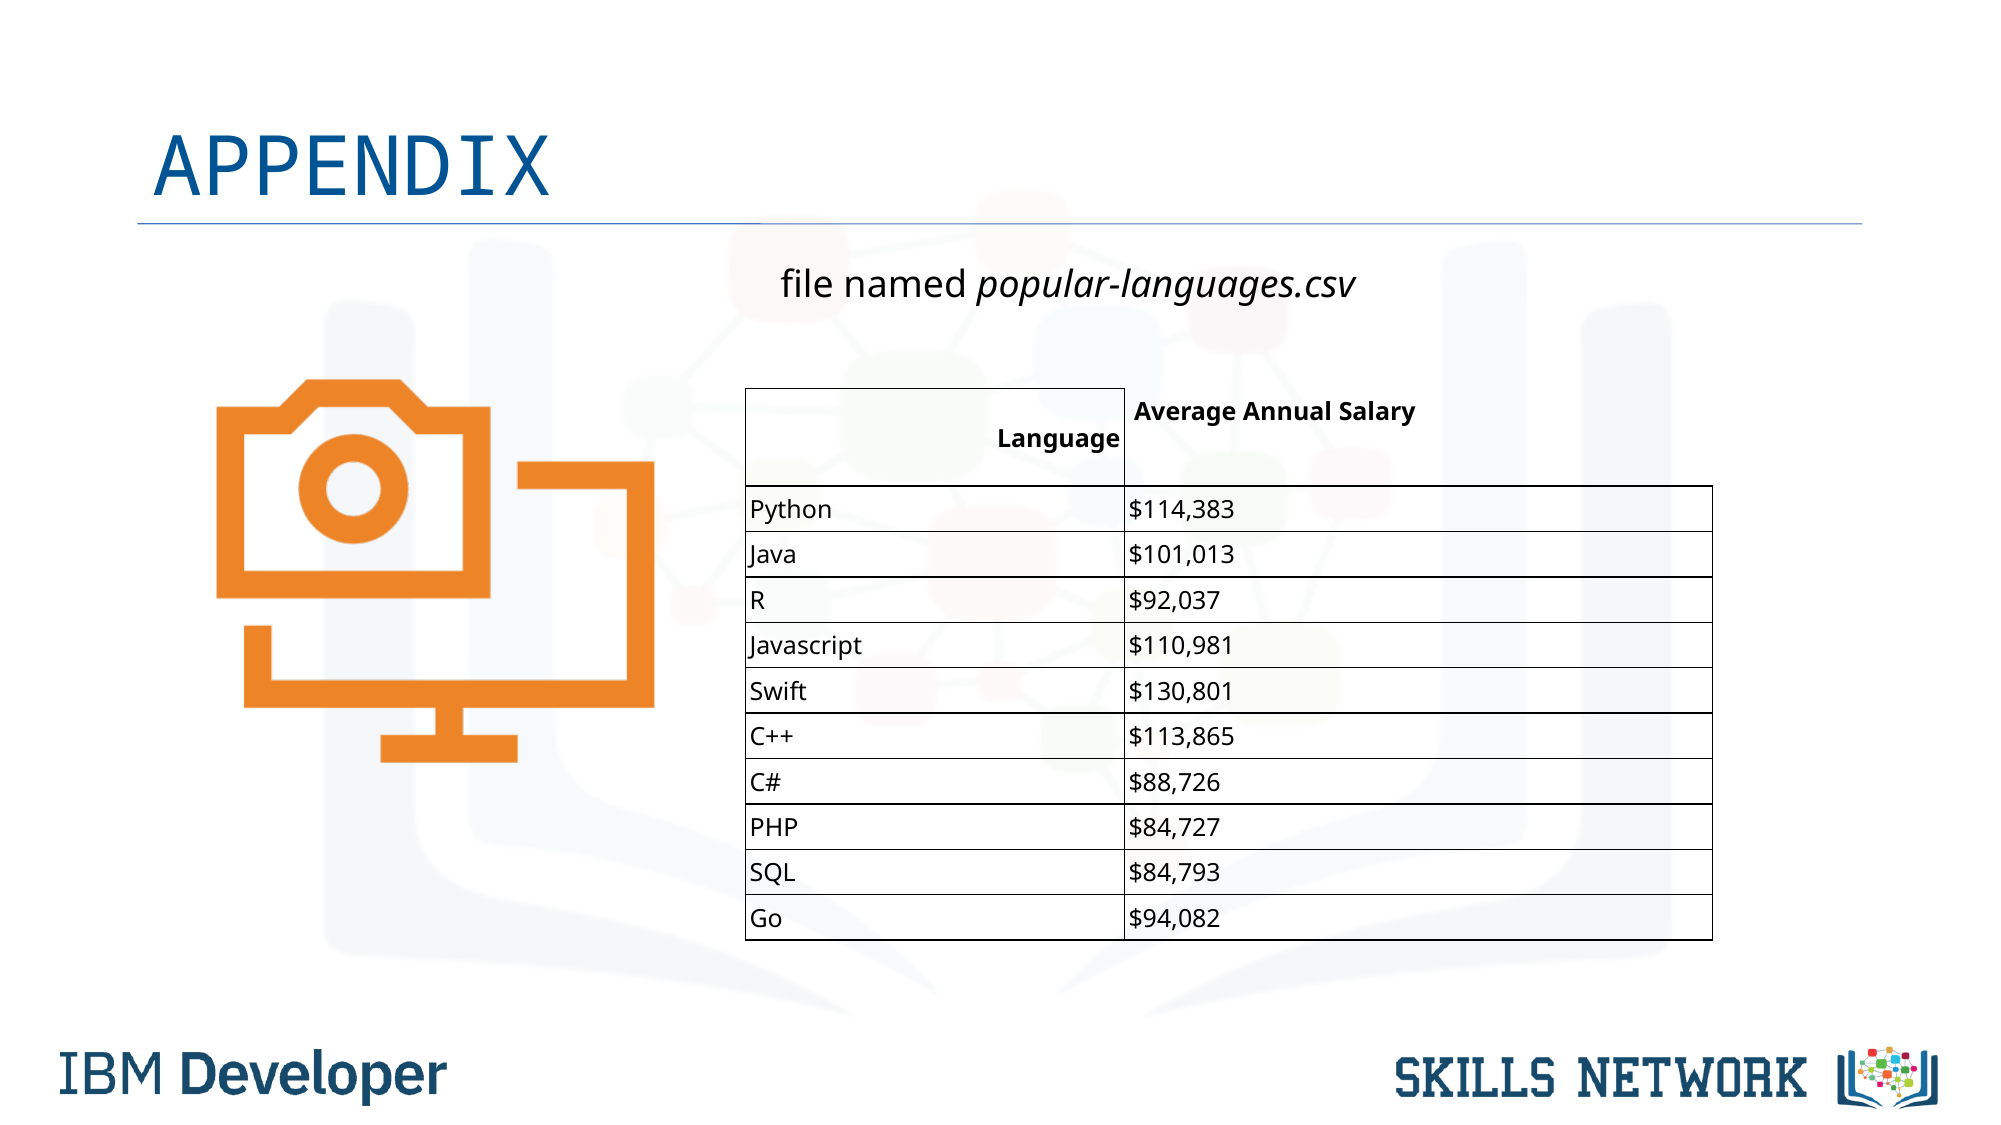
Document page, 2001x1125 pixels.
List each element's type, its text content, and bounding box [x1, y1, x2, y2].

table_cell $88,726 [1125, 759, 1712, 803]
table_cell Go [746, 895, 1124, 939]
table_cell $92,037 [1125, 578, 1712, 622]
table_header Language [746, 389, 1124, 485]
table_cell $130,801 [1125, 668, 1712, 712]
table_header Average Annual Salary [1125, 388, 1712, 485]
table_cell $110,981 [1125, 623, 1712, 667]
table_cell $94,082 [1125, 895, 1712, 939]
table_cell Javascript [746, 623, 1124, 667]
title APPENDIX [137, 59, 1863, 278]
table_cell $113,865 [1125, 714, 1712, 758]
picture [1390, 1045, 1945, 1111]
table_cell PHP [746, 805, 1124, 849]
picture [55, 1045, 459, 1108]
table_cell Java [746, 532, 1124, 576]
table_cell Swift [746, 668, 1124, 712]
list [173, 303, 698, 828]
table_cell $114,383 [1125, 487, 1712, 531]
table_cell R [746, 578, 1124, 622]
table_cell SQL [746, 850, 1124, 894]
table_cell $101,013 [1125, 532, 1712, 576]
table_cell $84,793 [1125, 850, 1712, 894]
table_cell C++ [746, 714, 1124, 758]
table_cell C# [746, 759, 1124, 803]
table_cell Python [746, 487, 1124, 531]
table_cell $84,727 [1125, 805, 1712, 849]
text_box file named popular-languages.csv [765, 253, 1671, 313]
